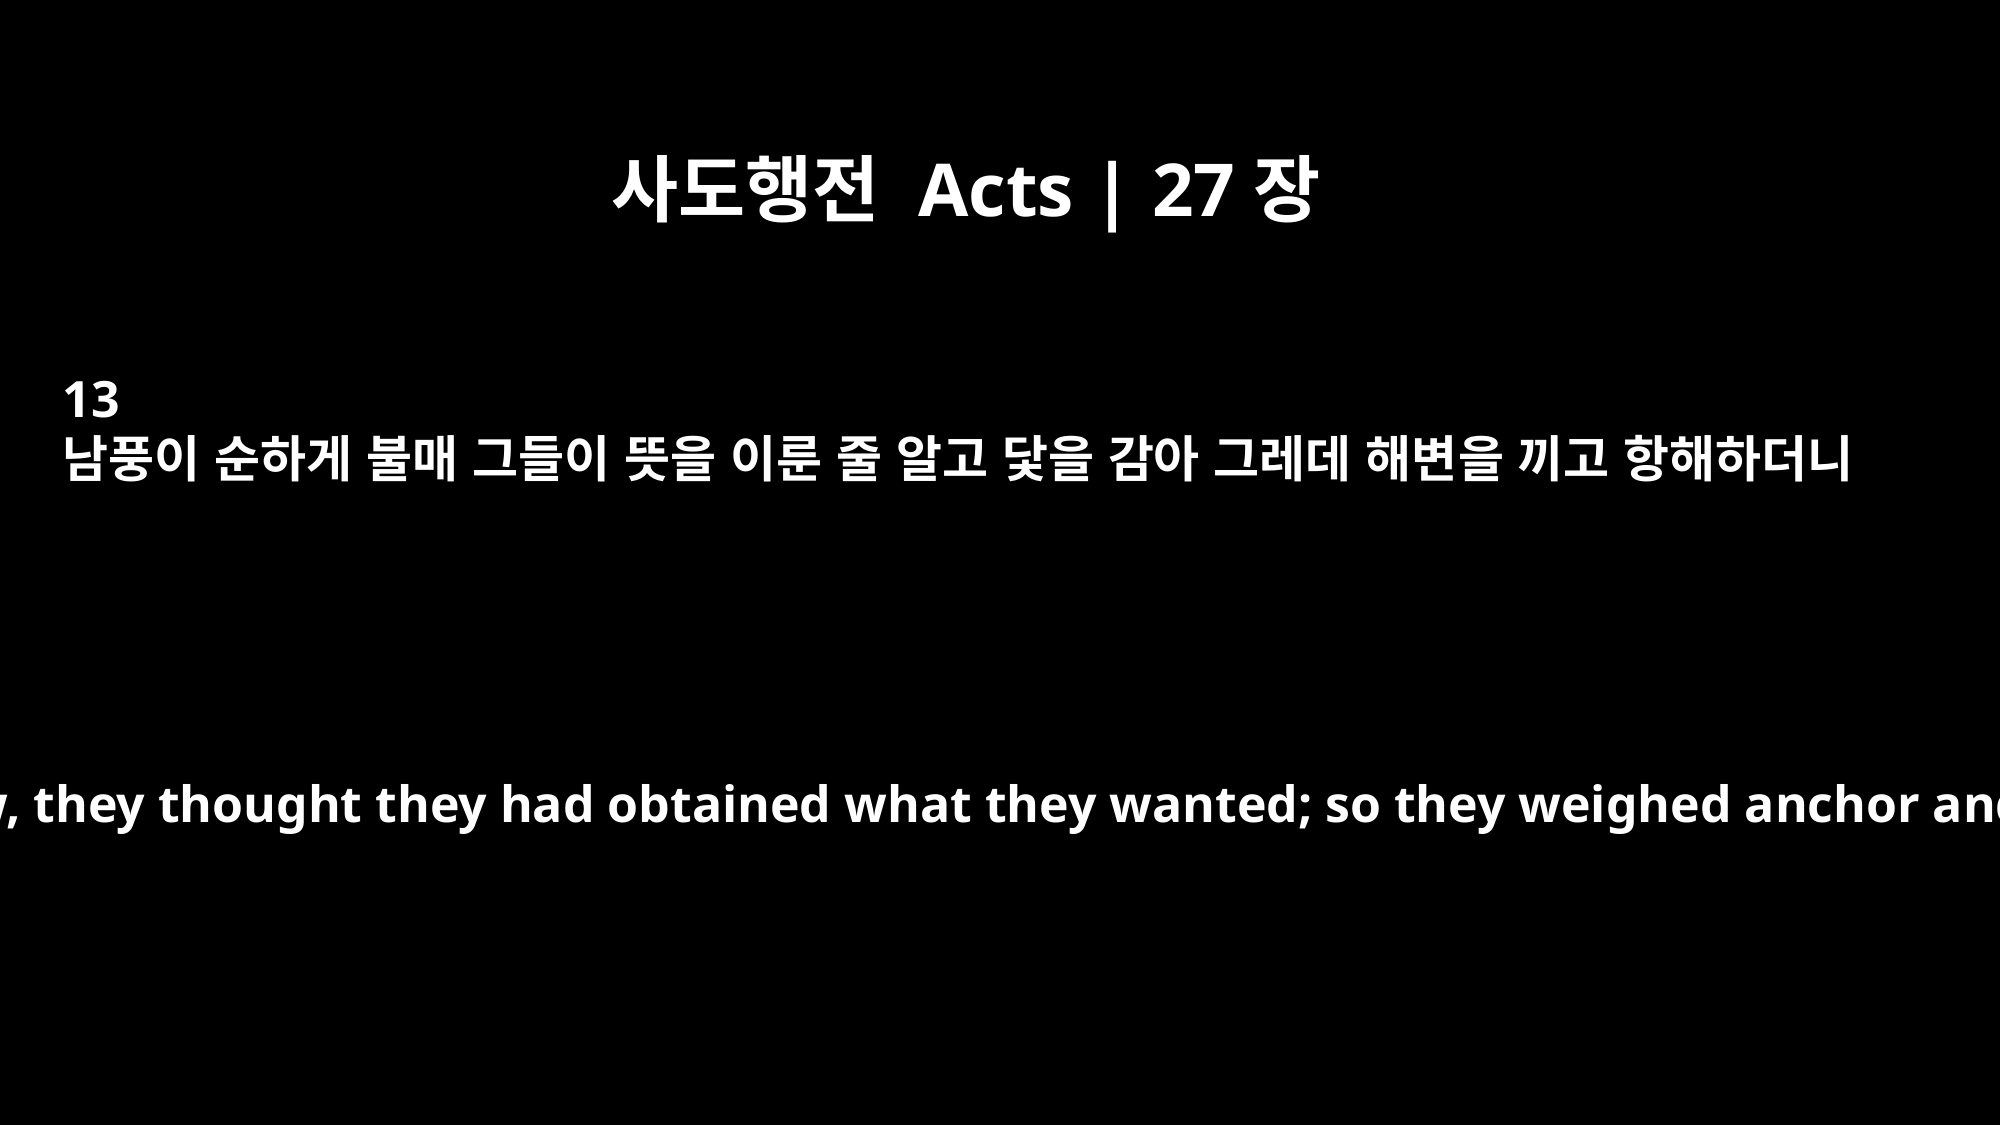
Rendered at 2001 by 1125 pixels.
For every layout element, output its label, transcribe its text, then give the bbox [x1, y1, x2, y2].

text_box 사도행전 Acts | 27장 [596, 136, 1336, 239]
text_box When a gentle south wind began to blow, they thought they had obtained what they wanted; so they weighed anchor and sailed along the shore of Crete. [0, 764, 2000, 840]
text_box 13 남풍이 순하게 불매 그들이 뜻을 이룬 줄 알고 닻을 감아 그레데 해변을 끼고 항해하더니 [47, 359, 1870, 495]
